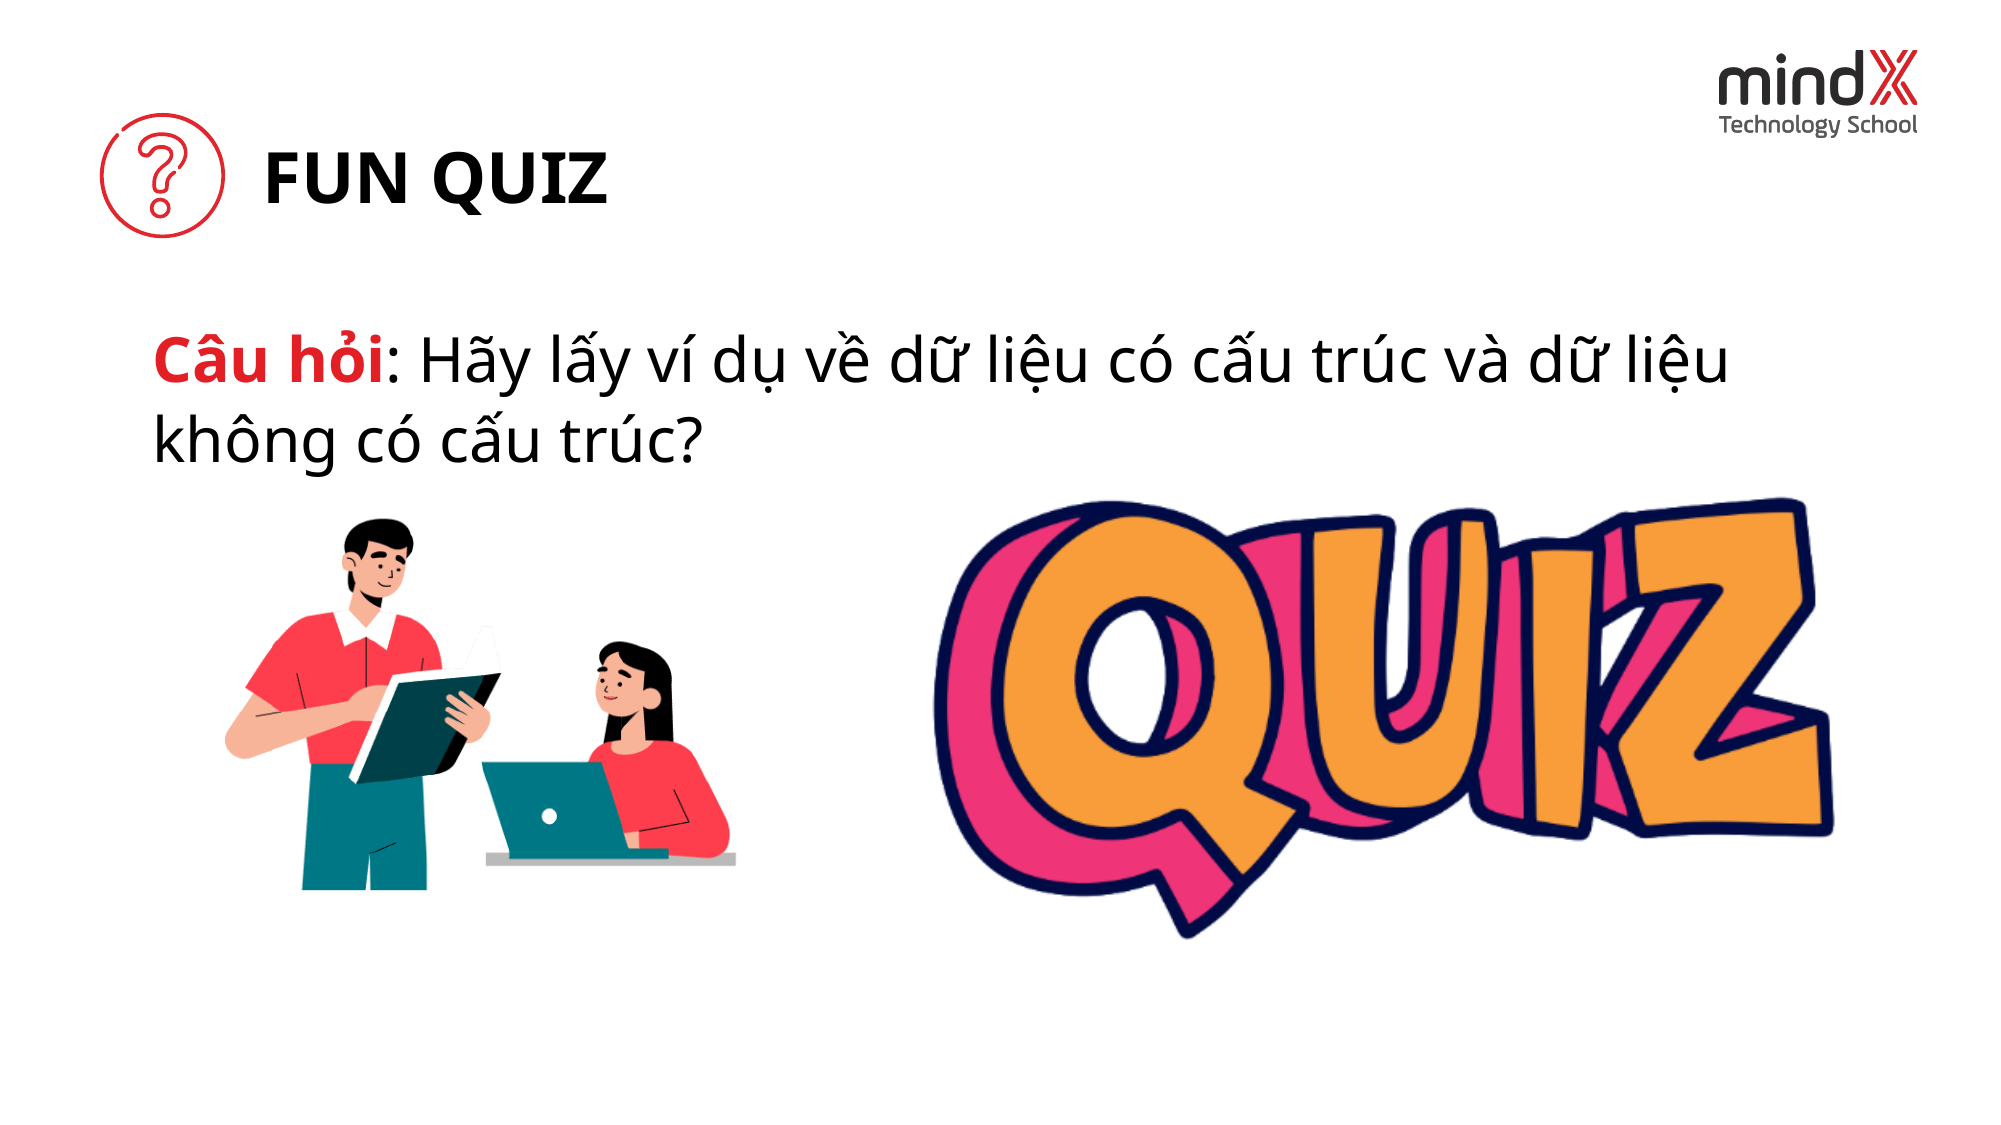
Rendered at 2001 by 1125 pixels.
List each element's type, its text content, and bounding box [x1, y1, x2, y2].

picture [912, 474, 1851, 949]
picture [1719, 50, 1918, 138]
text_box Câu hỏi: Hãy lấy ví dụ về dữ liệu có cấu trúc và dữ liệu không có cấu trúc? [137, 299, 1836, 491]
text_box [99, 112, 226, 239]
picture [203, 500, 763, 923]
text_box FUN QUIZ [242, 88, 1906, 263]
